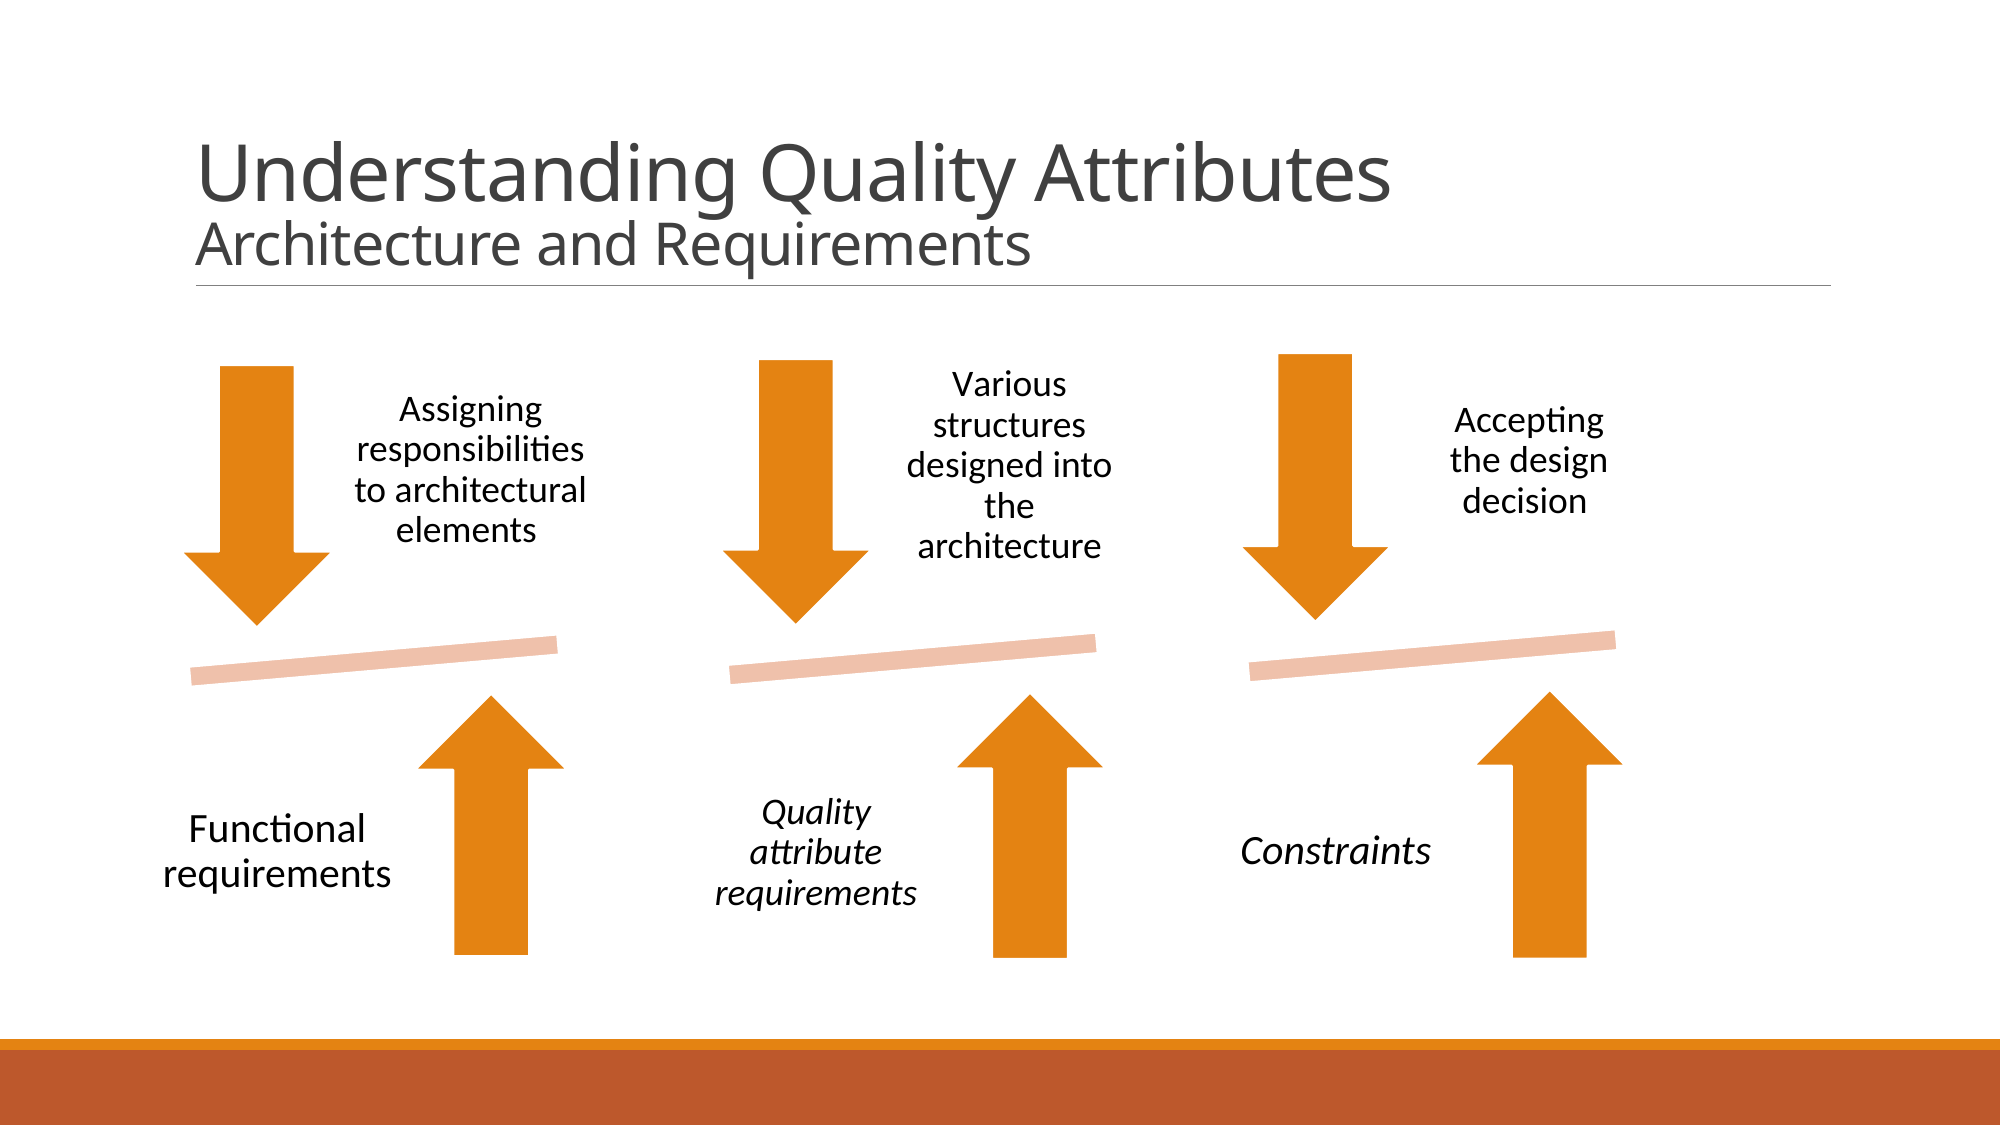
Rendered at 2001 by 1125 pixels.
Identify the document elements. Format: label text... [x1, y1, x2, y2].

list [118, 331, 630, 990]
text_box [657, 324, 1168, 994]
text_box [1177, 318, 1688, 994]
title Understanding Quality Attributes Architecture and Requirements [180, 47, 1830, 285]
